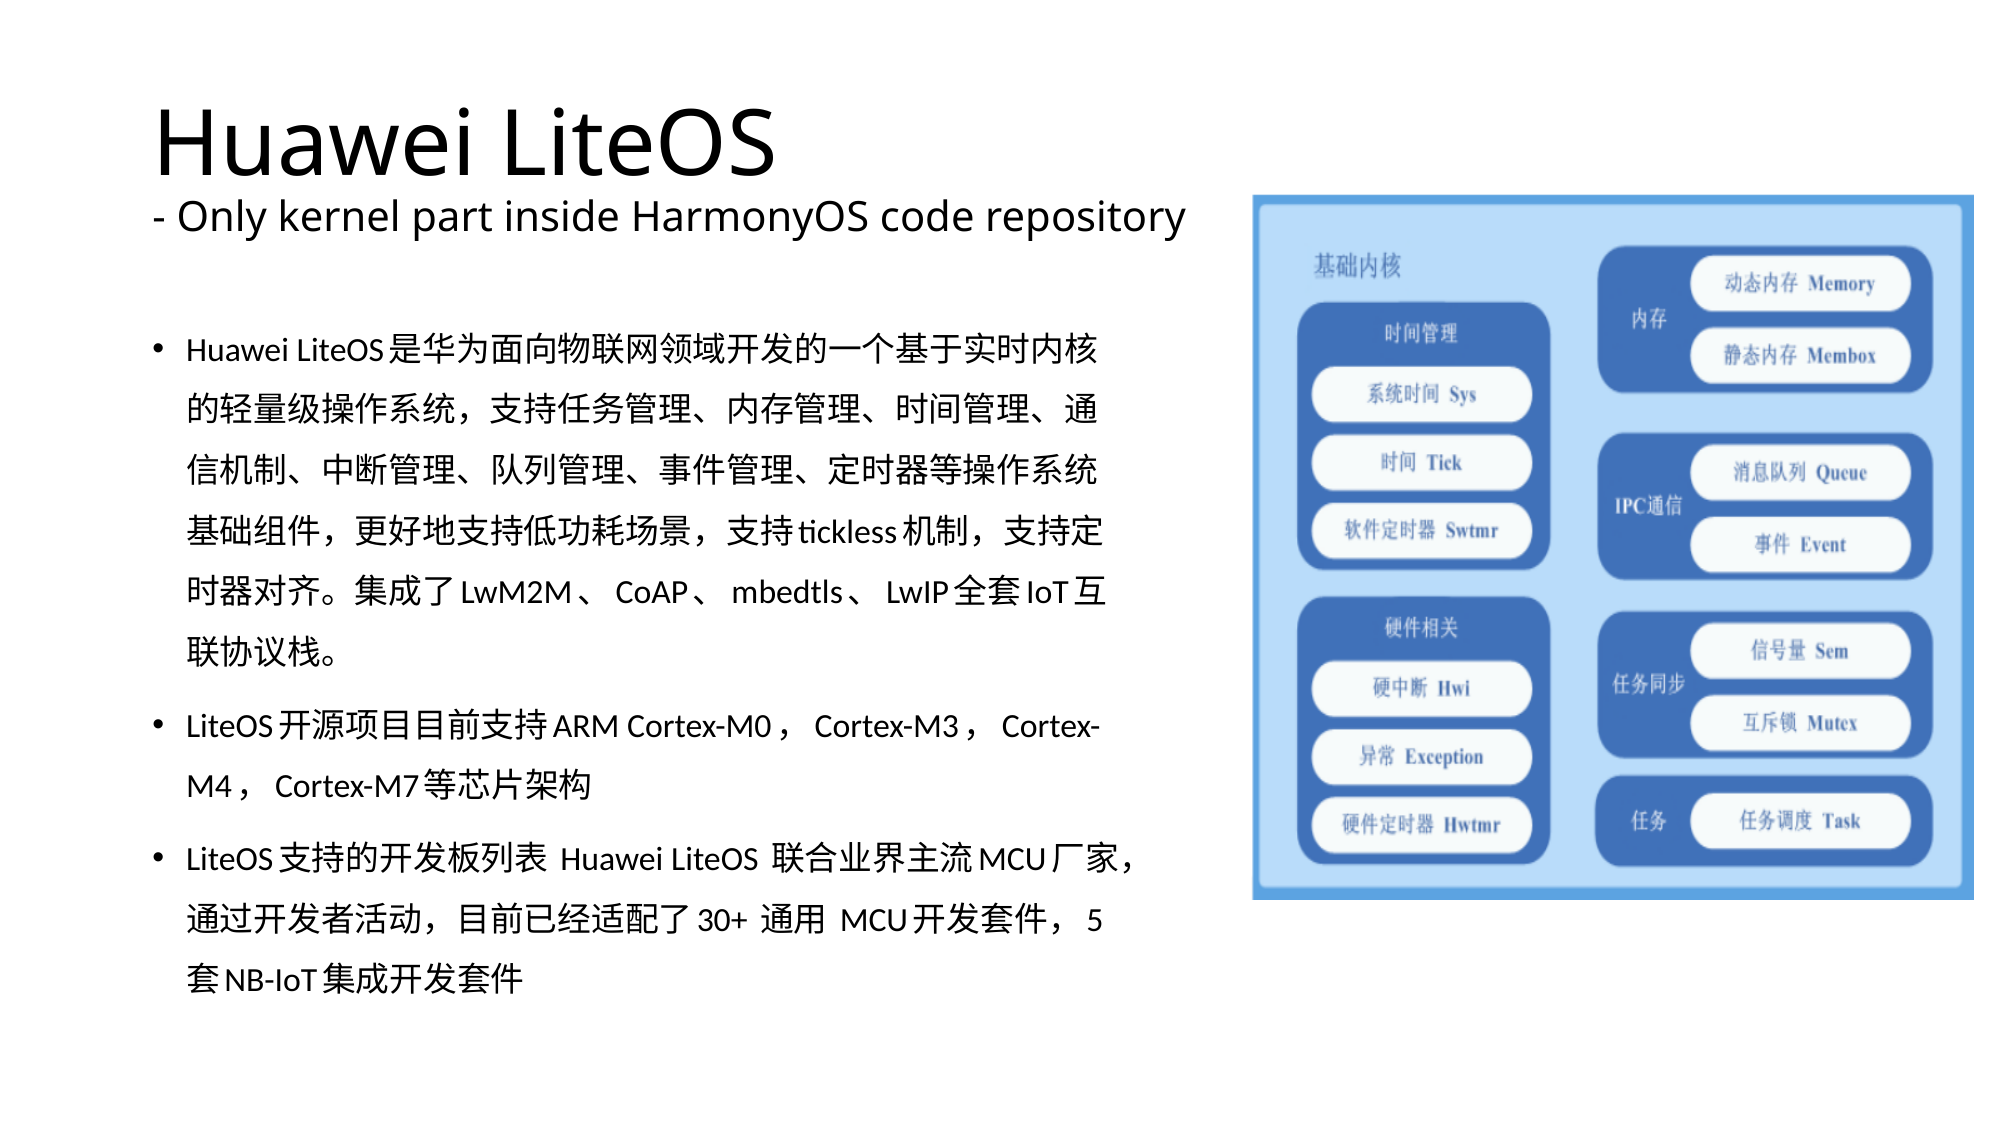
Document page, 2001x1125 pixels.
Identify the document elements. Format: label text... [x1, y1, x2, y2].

picture [1251, 192, 1974, 900]
title Huawei LiteOS - Only kernel part inside HarmonyOS code repository [137, 59, 1863, 278]
list Huawei LiteOS是华为面向物联网领域开发的一个基于实时内核的轻量级操作系统，支持任务管理、内存管理、时间管理、通信机制、中断管理、队列管理、事件管理、定时器等操作系统基础组件，更好地支持低功耗场景，支持tickless机制，支持定时器对齐。集成了LwM2M、CoAP、mbedtls、LwIP全套IoT互联协议栈。 LiteOS开源项目目前支持ARM Cortex-M0，Cortex-M3，Cortex-M4，Cortex-M7等芯片架构 LiteOS支持的开发板列表 Huawei LiteOS 联合业界主流MCU厂家，通过开发者活动，目前已经适配了30+ 通用 MCU开发套件，5套NB-IoT集成开发套件 [137, 299, 1140, 1014]
